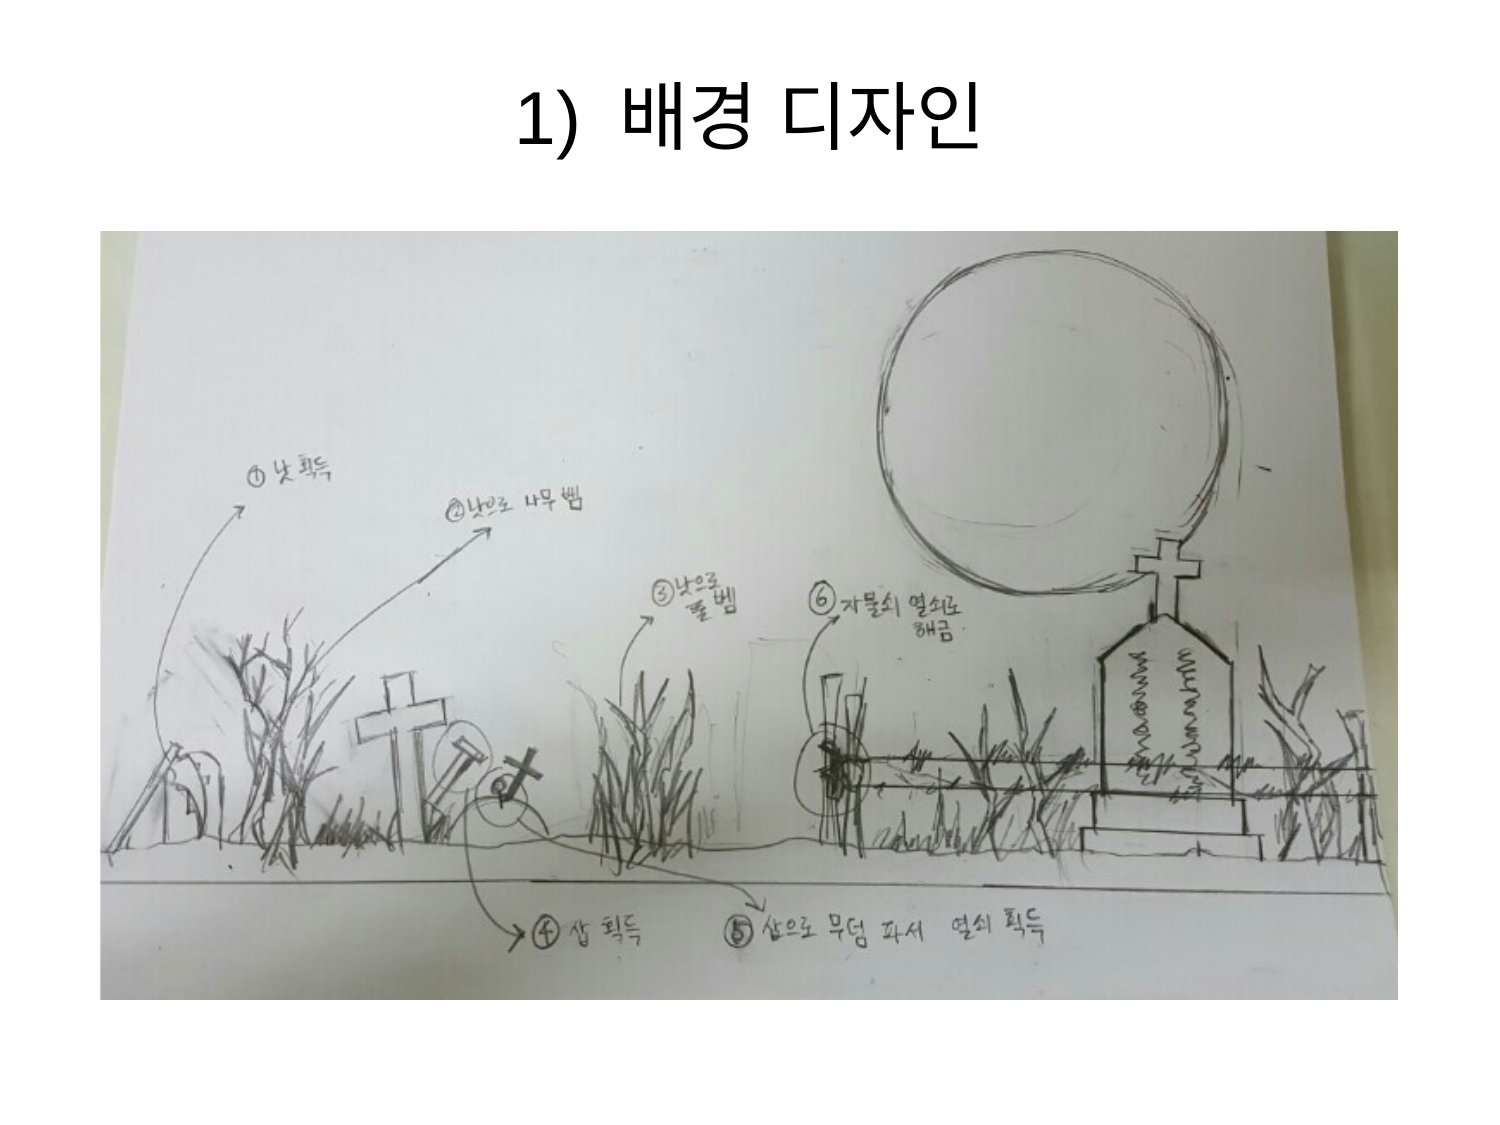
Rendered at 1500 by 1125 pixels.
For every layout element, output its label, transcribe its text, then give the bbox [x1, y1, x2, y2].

picture [100, 231, 1399, 1000]
title 1) 배경 디자인 [75, 45, 1425, 185]
